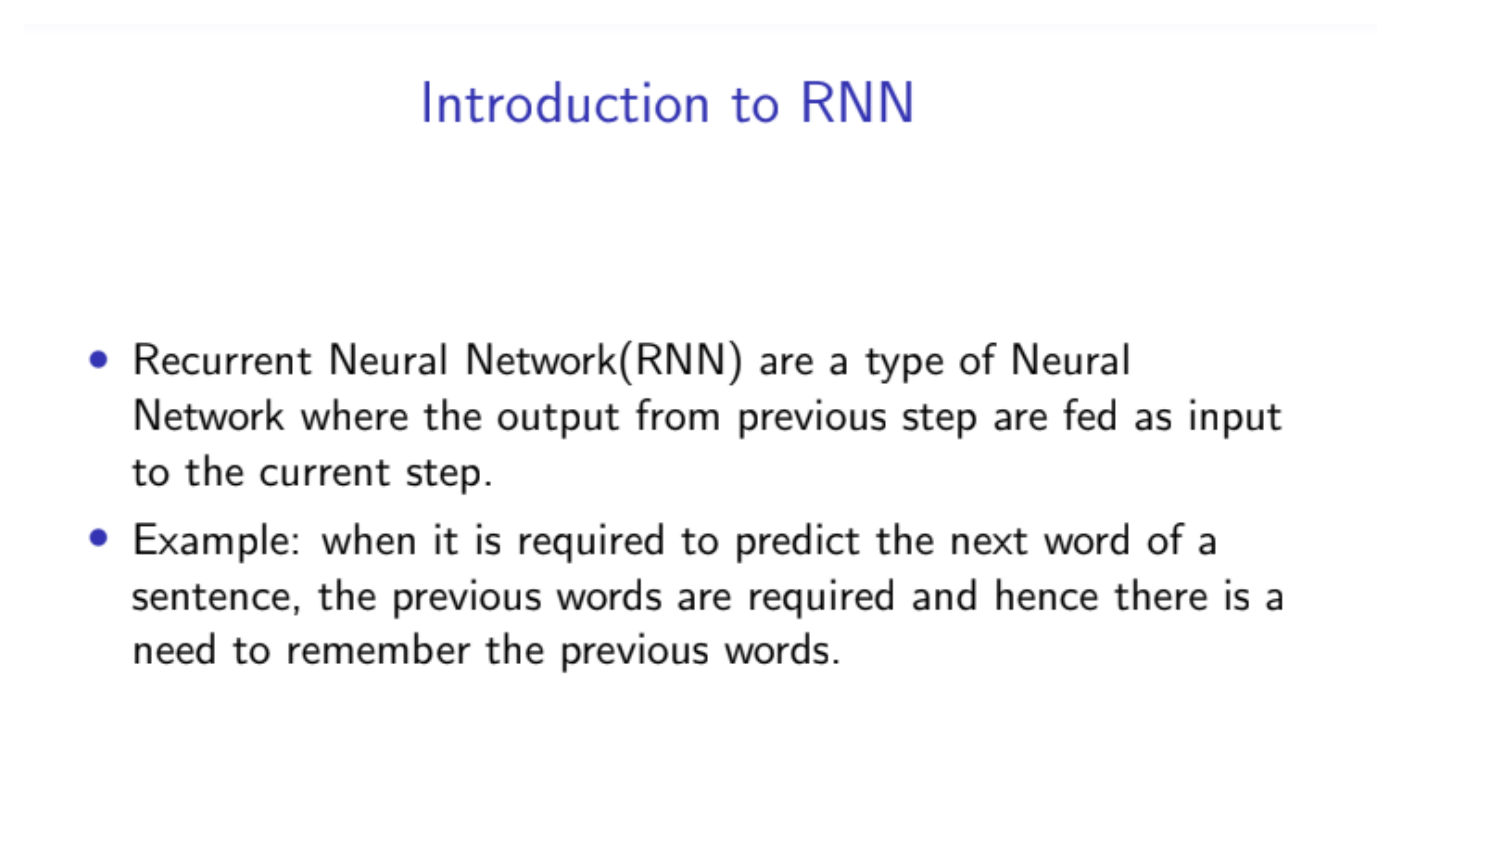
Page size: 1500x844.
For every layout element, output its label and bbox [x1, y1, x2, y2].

picture [24, 24, 1377, 779]
